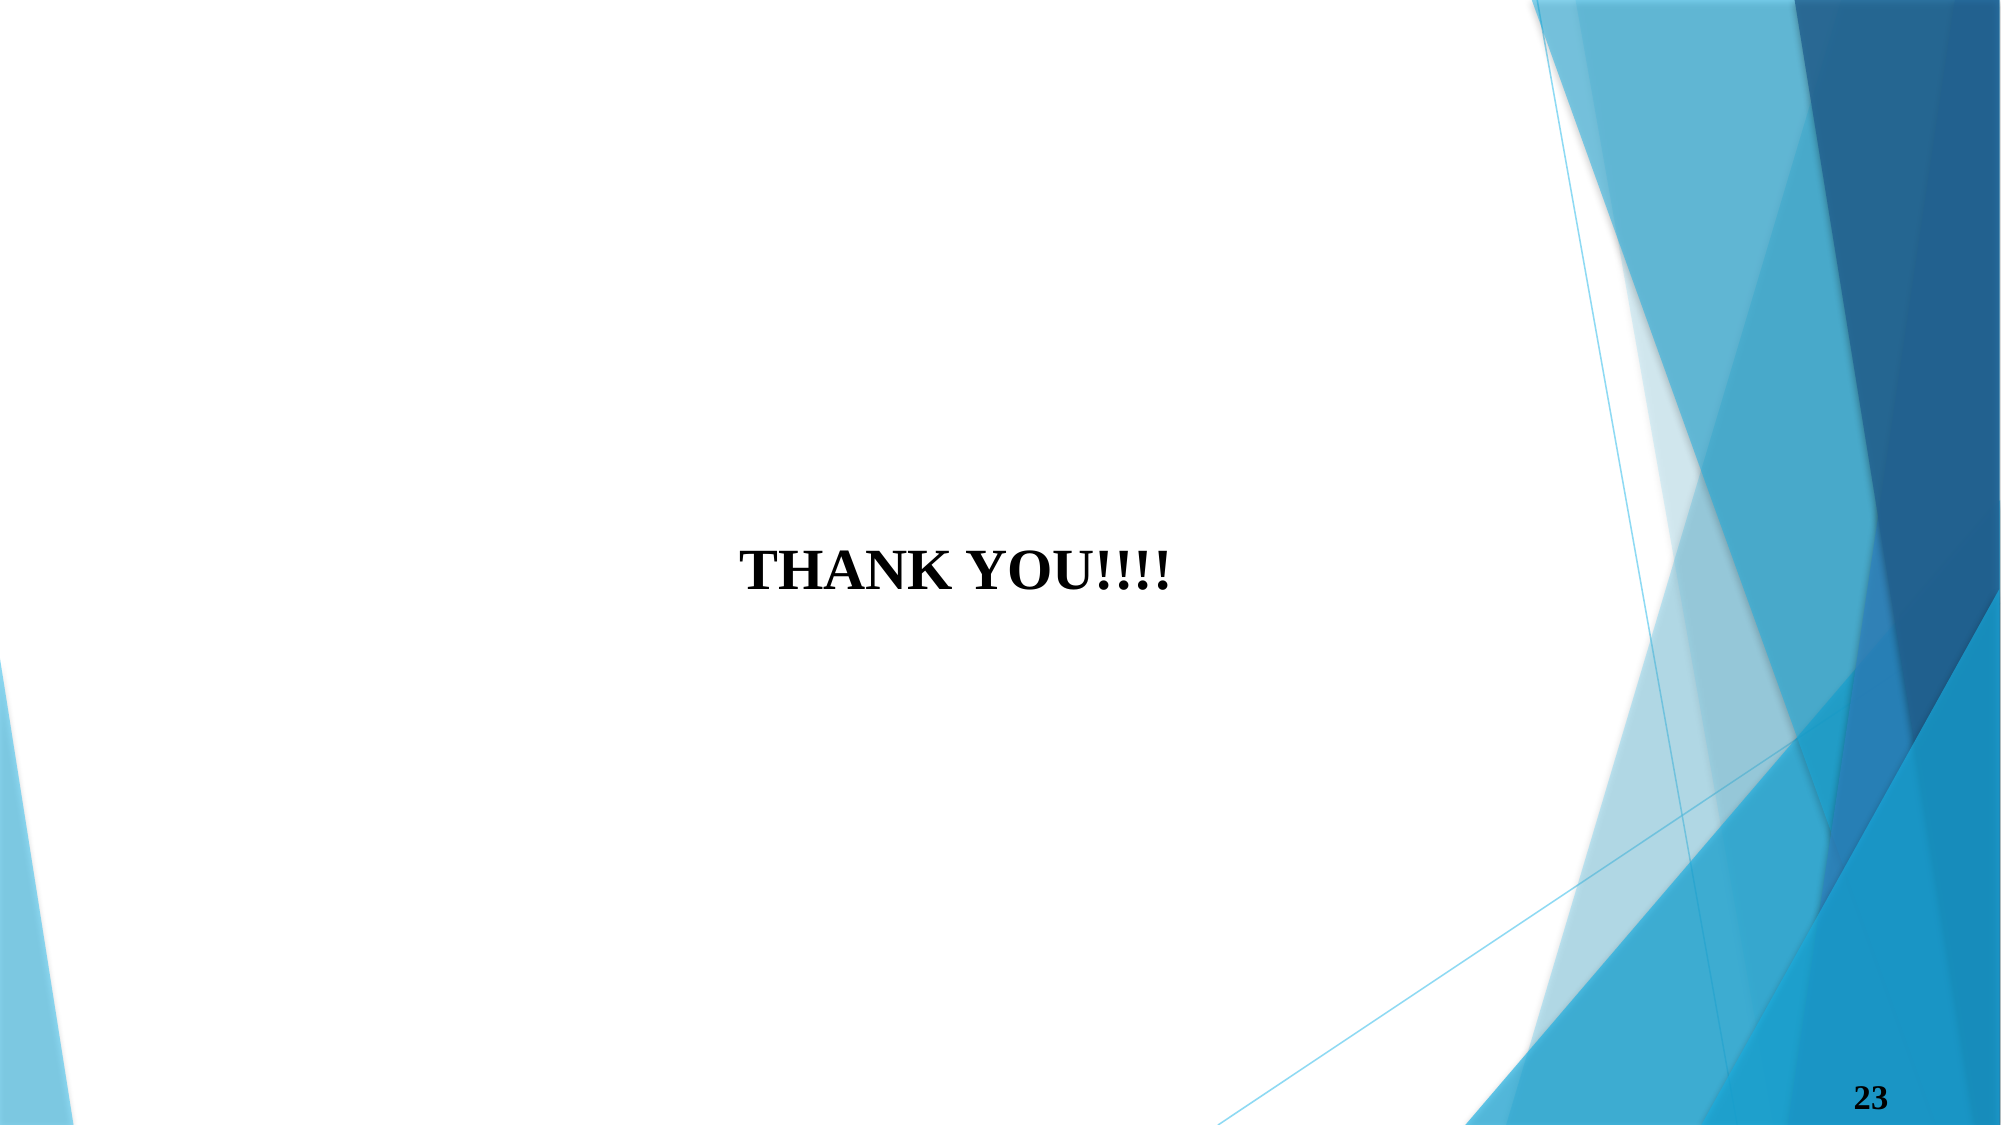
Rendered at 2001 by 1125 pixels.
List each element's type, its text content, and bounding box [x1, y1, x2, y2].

text_box 23 [46, 912, 2000, 1125]
text_box THANK YOU!!!! [182, 131, 1730, 994]
